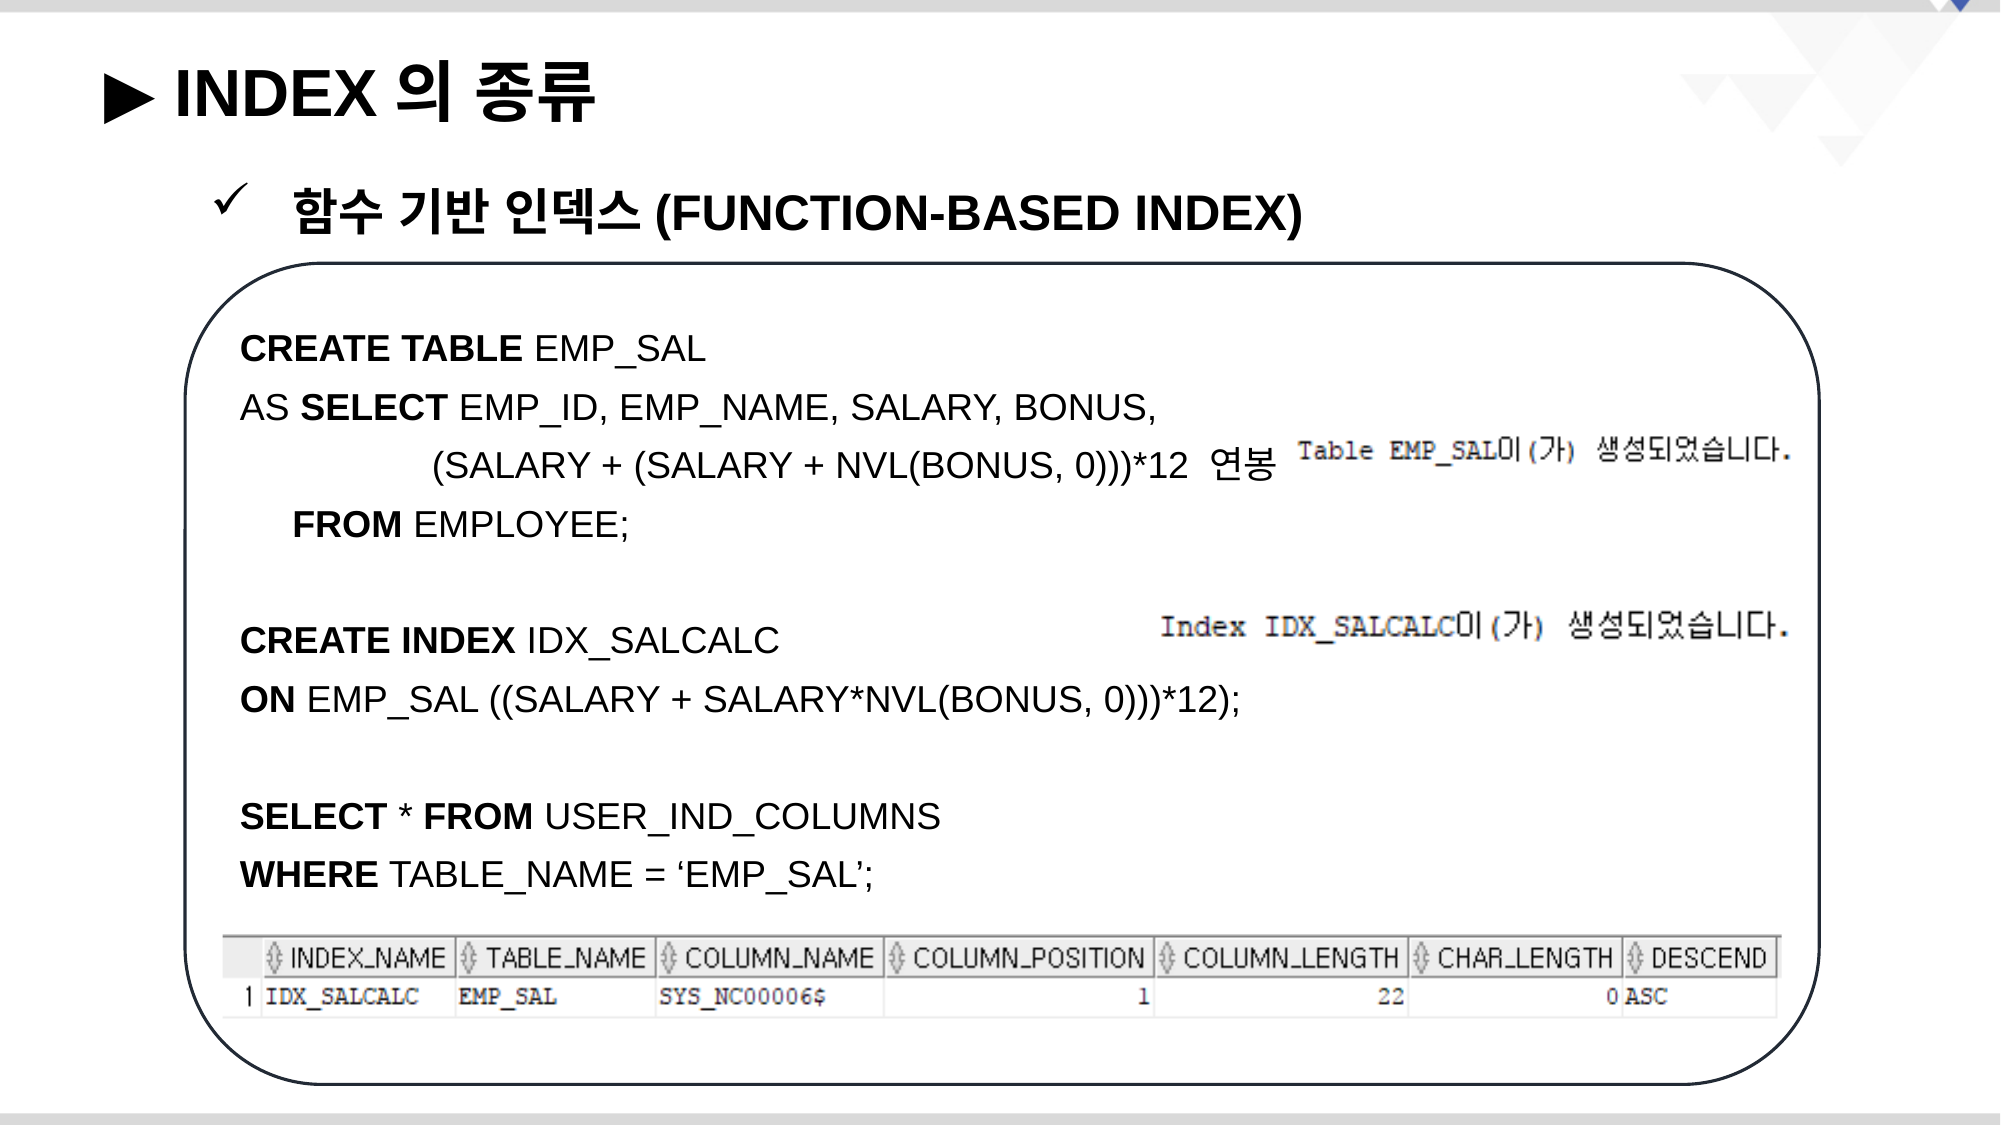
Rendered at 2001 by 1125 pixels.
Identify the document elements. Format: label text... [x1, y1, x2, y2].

text_box ▶ INDEX의 종류 [90, 42, 1980, 137]
picture [0, 0, 2001, 1113]
text_box 함수 기반 인덱스(FUNCTION-BASED INDEX) [195, 172, 1319, 248]
text_box CREATE TABLE EMP_SAL AS SELECT EMP_ID, EMP_NAME, SALARY, BONUS, (SALARY + (SALARY + NVL(BONUS, 0)))*12 연봉 FROM EMPLOYEE; CREATE INDEX IDX_SALCALC ON EMP_SAL ((SALARY + SALARY*NVL(BONUS, 0)))*12); SELECT * FROM USER_IND_COLUMNS WHERE TABLE_NAME = ‘EMP_SAL’; [183, 262, 1821, 1086]
